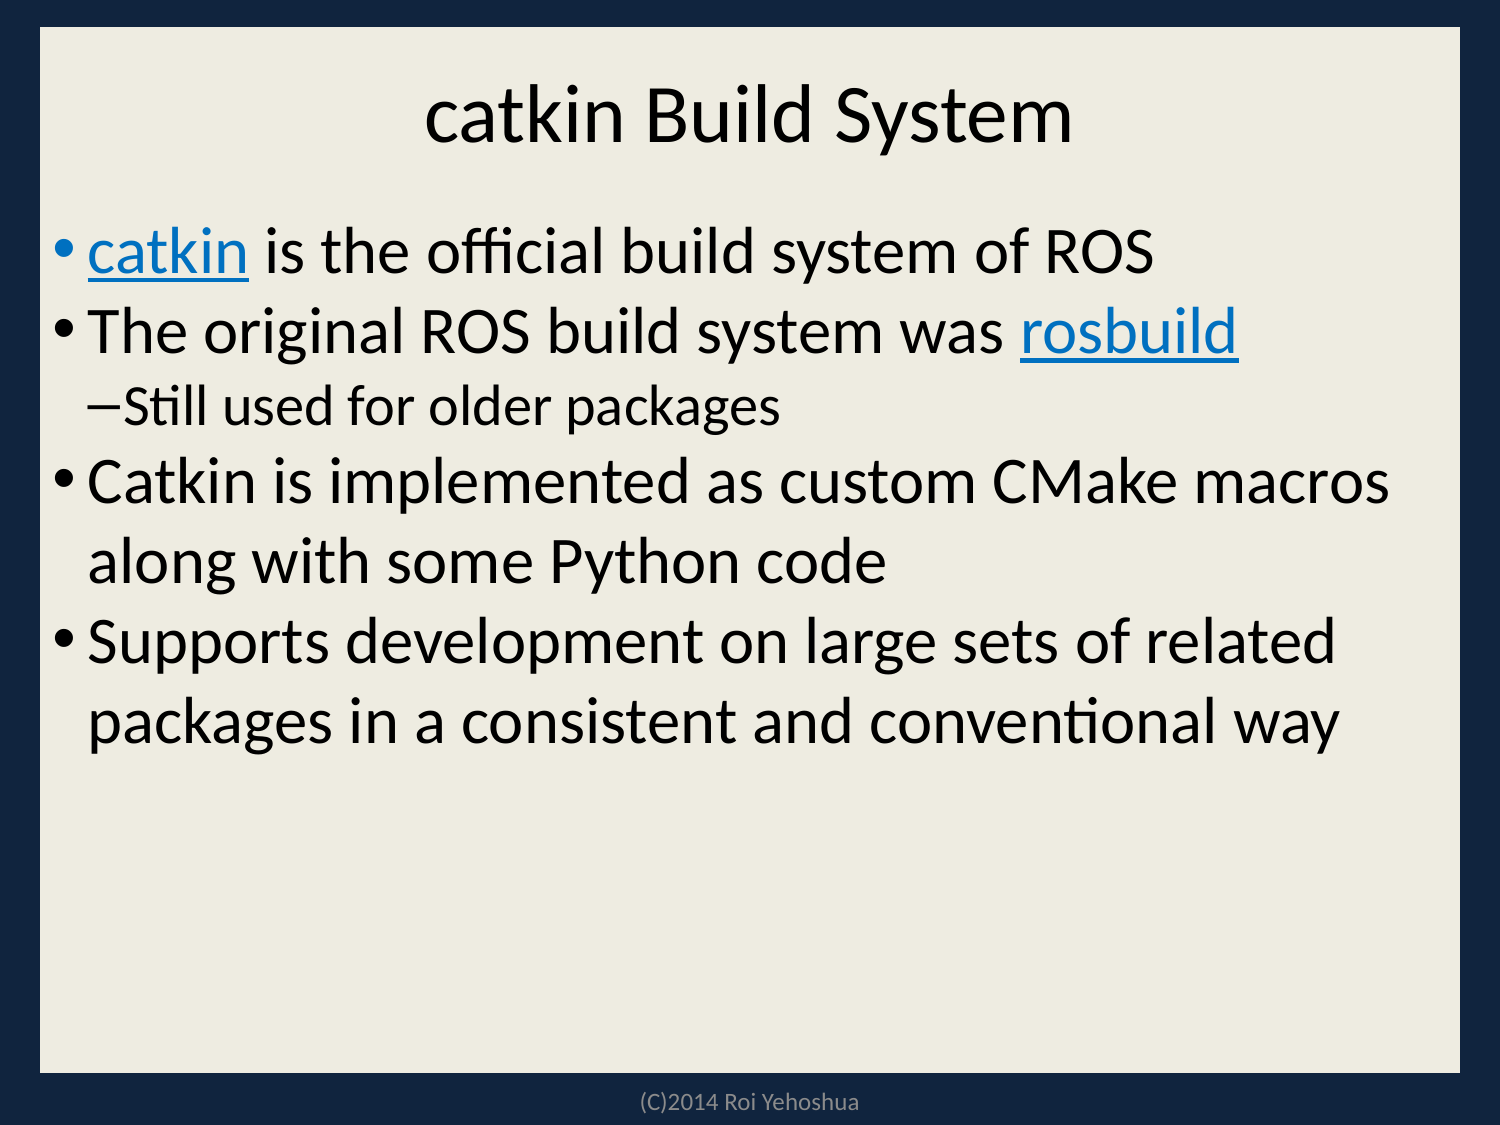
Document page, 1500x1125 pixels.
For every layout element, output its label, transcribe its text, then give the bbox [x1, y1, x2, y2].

text_box catkin is the official build system of ROS The original ROS build system was rosbuild Still used for older packages Catkin is implemented as custom CMake macros along with some Python code Supports development on large sets of related packages in a consistent and conventional way [37, 199, 1463, 1079]
text_box catkin Build System [37, 31, 1463, 188]
text_box (C)2014 Roi Yehoshua [512, 1074, 988, 1125]
